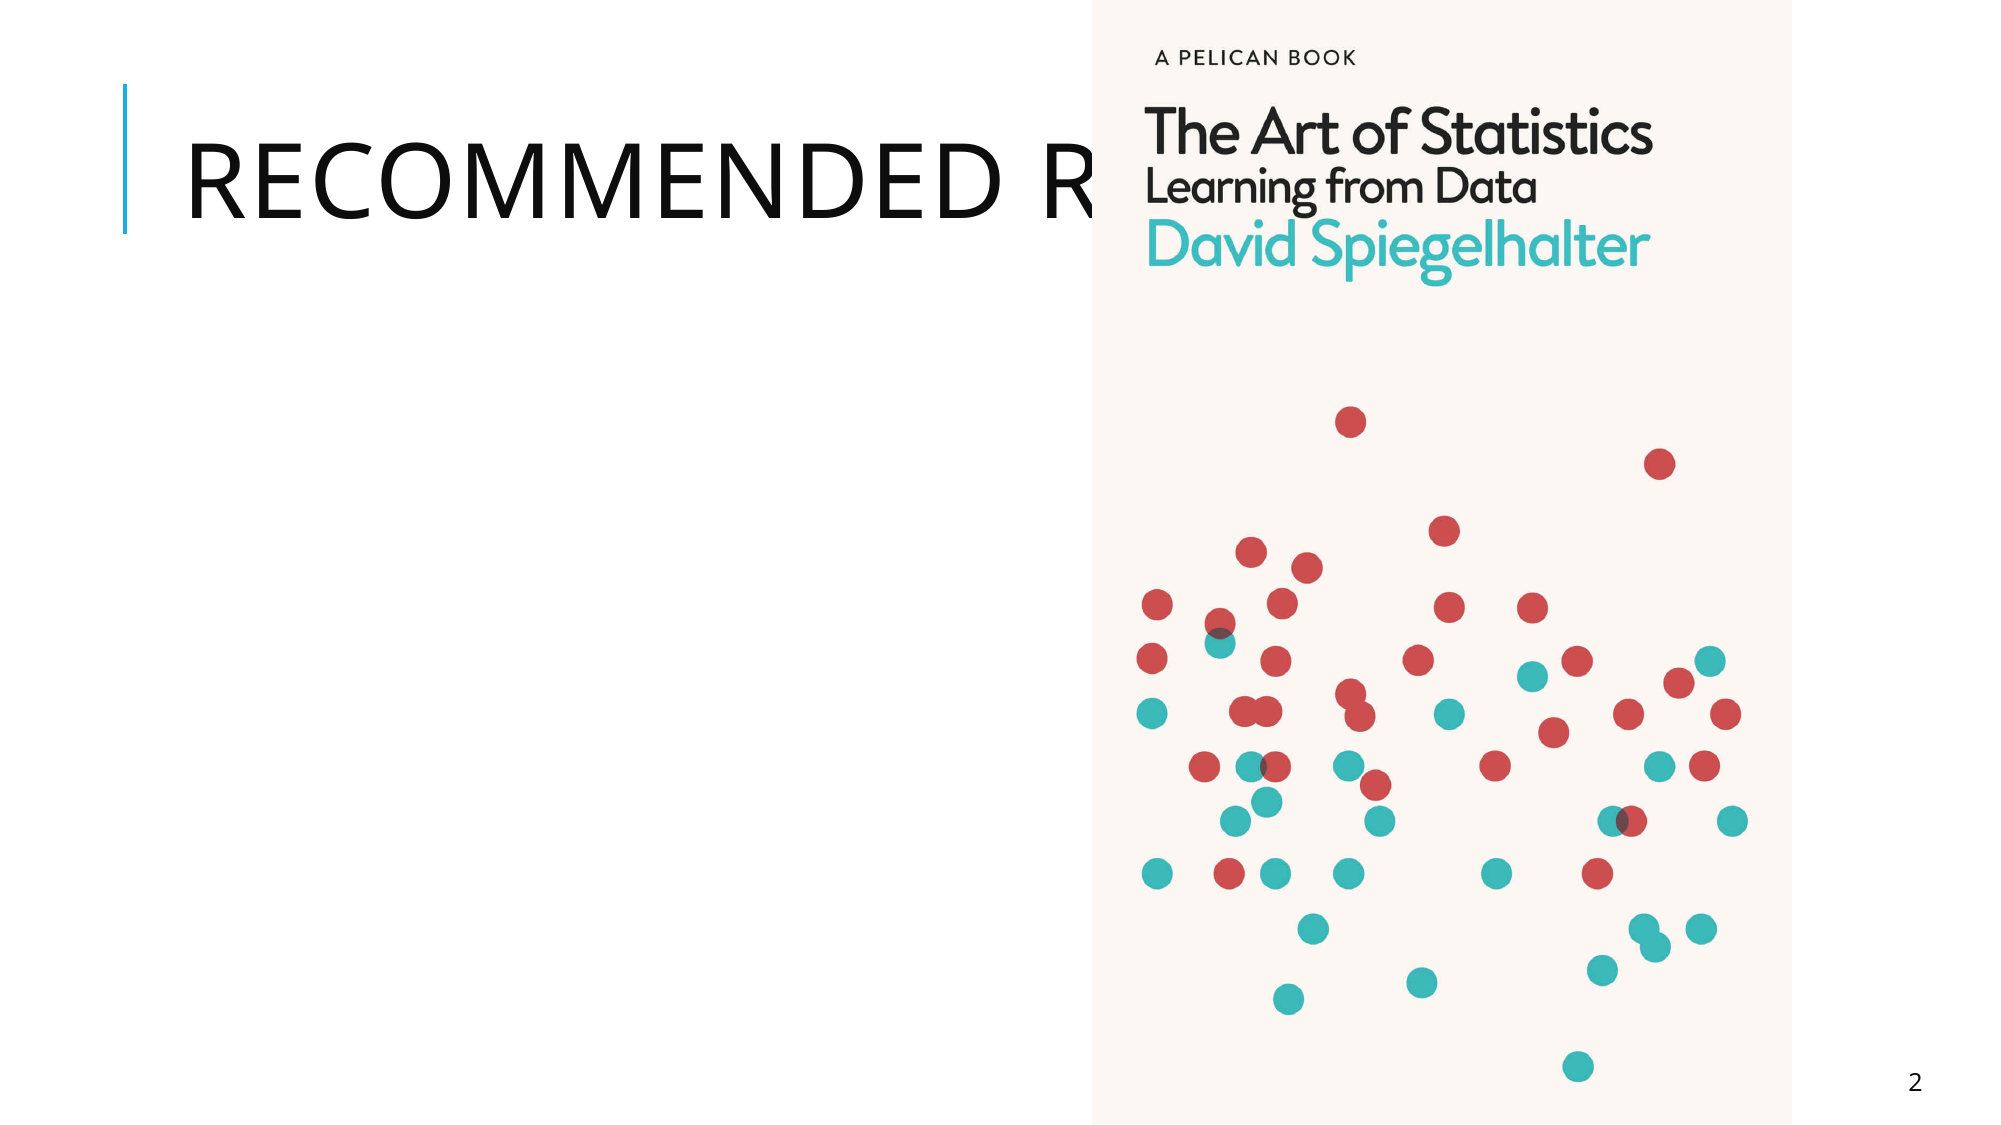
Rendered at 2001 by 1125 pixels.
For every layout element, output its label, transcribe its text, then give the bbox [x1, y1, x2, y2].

picture [1092, 0, 1792, 1125]
slide_number 2 [1798, 1061, 1938, 1107]
title Recommended reading [168, 66, 1085, 312]
